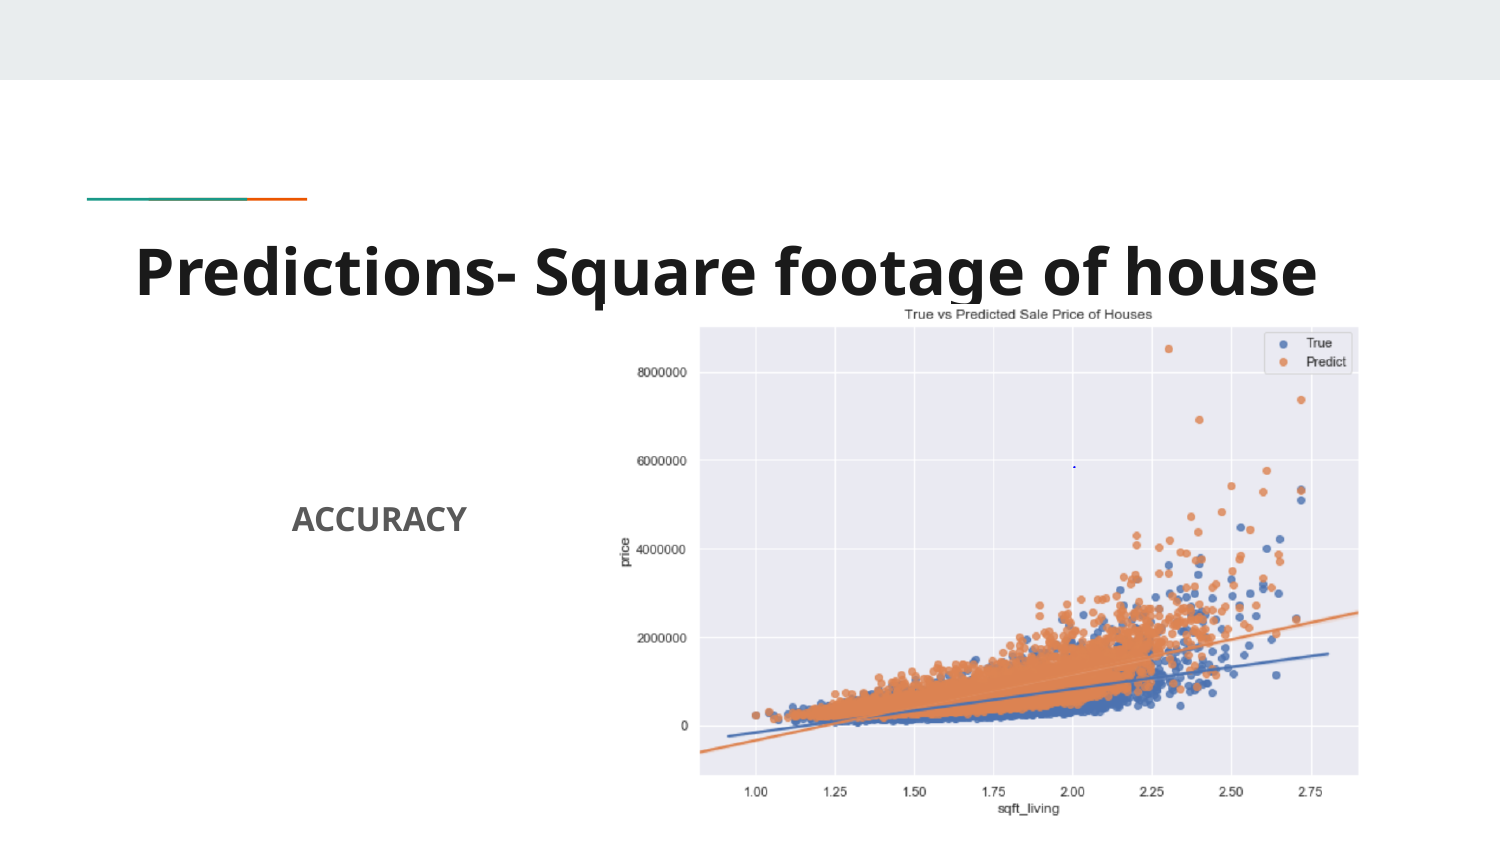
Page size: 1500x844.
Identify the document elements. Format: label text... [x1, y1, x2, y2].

list ACCURACY [135, 340, 598, 776]
picture [603, 303, 1366, 824]
title Predictions- Square footage of house [119, 216, 1381, 305]
